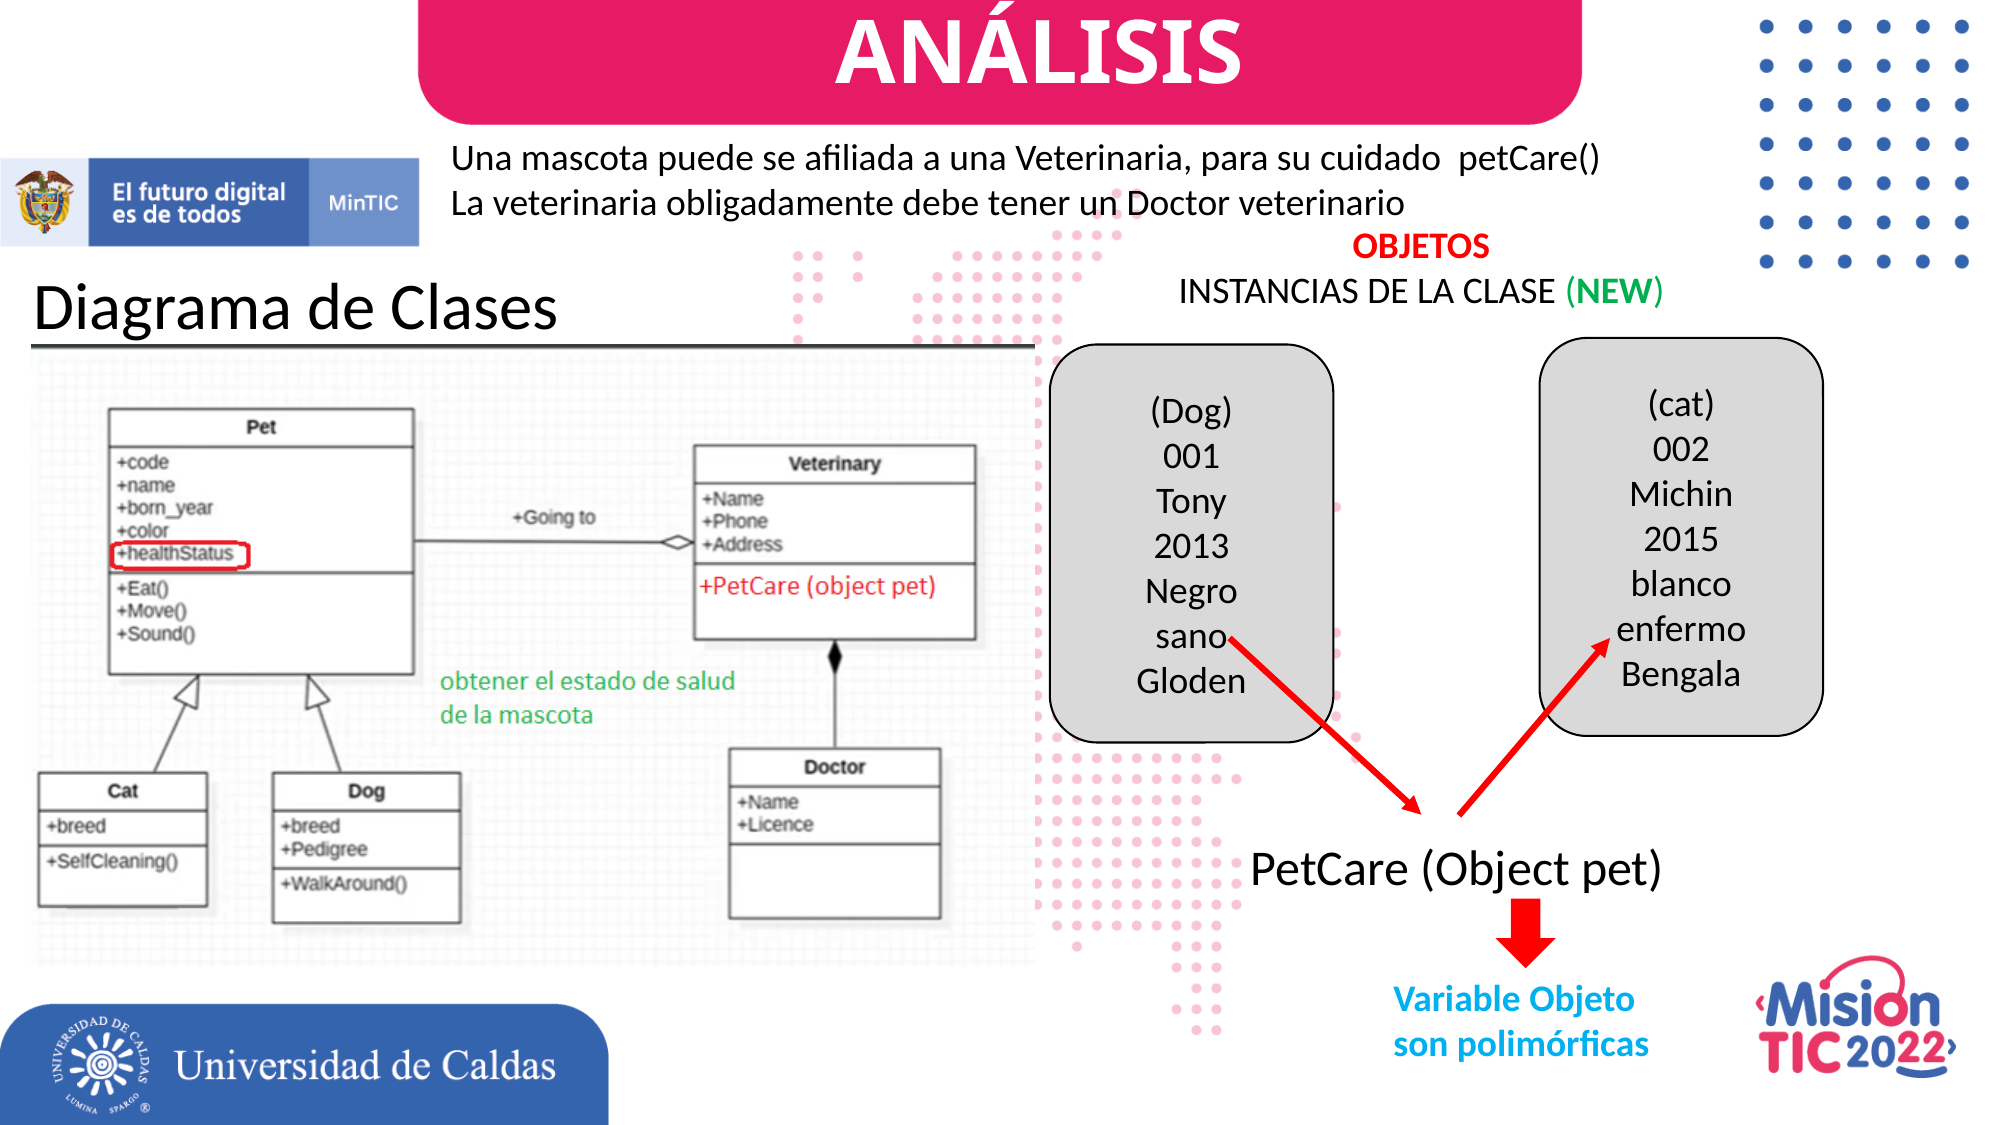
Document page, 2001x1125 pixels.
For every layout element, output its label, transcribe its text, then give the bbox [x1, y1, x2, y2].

text_box (cat) 002 Michin 2015 blanco enfermo Bengala [1538, 336, 1825, 737]
picture [0, 0, 2000, 1125]
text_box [1458, 637, 1610, 816]
text_box OBJETOS INSTANCIAS DE LA CLASE (NEW) [1163, 213, 1680, 319]
text_box Una mascota puede se afiliada a una Veterinaria, para su cuidado petCare() La veterinaria obligadamente debe tener un Doctor veterinario [436, 125, 1617, 231]
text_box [1229, 637, 1422, 815]
text_box ANÁLISIS [566, 0, 1513, 111]
text_box [1495, 898, 1556, 969]
text_box PetCare (Object pet) [1236, 827, 1680, 903]
text_box Diagrama de Clases [19, 264, 739, 346]
text_box (Dog) 001 Tony 2013 Negro sano Gloden [1048, 343, 1335, 744]
text_box Variable Objeto son polimórficas [1378, 966, 1665, 1072]
